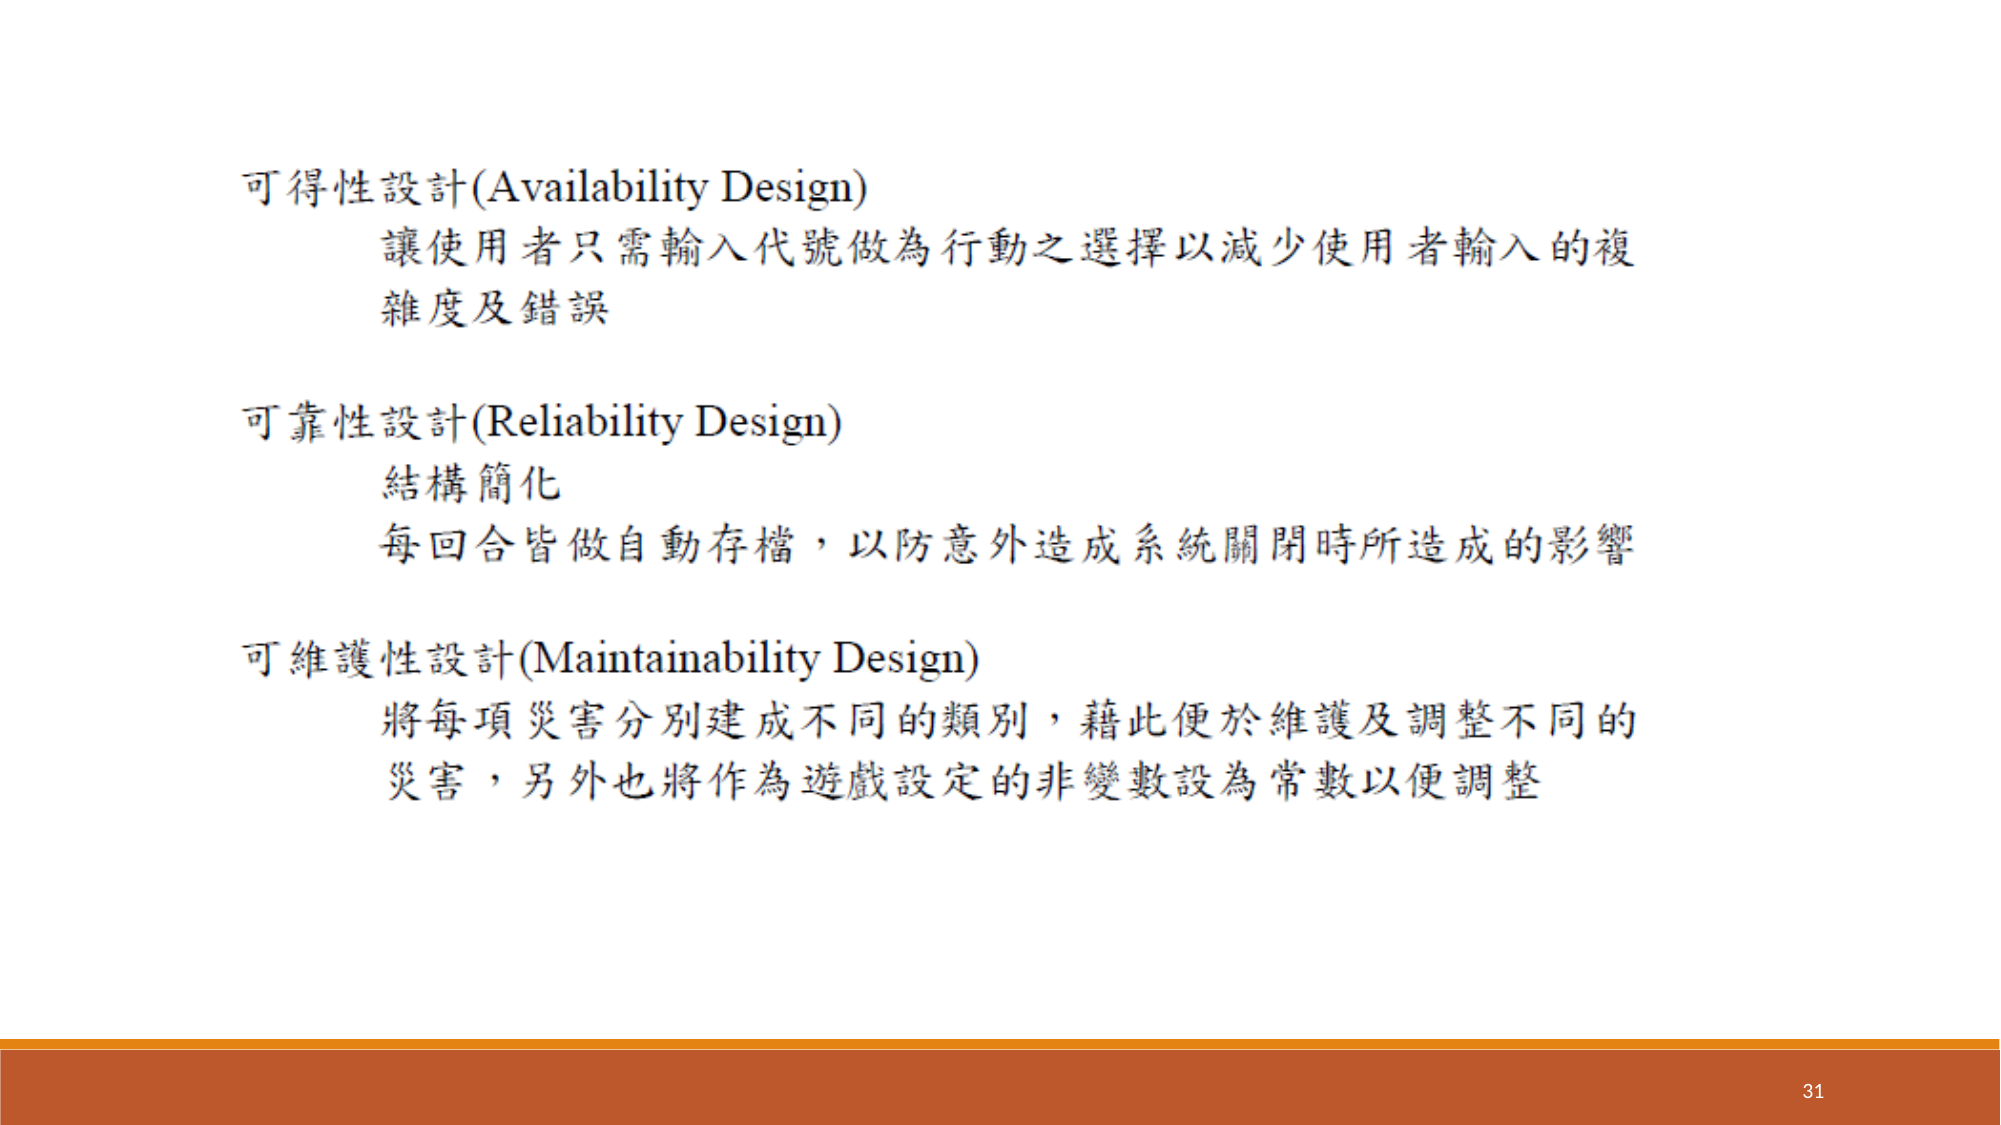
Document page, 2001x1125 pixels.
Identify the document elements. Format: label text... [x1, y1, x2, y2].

slide_number 31 [1624, 1059, 1840, 1120]
picture [206, 153, 1676, 895]
